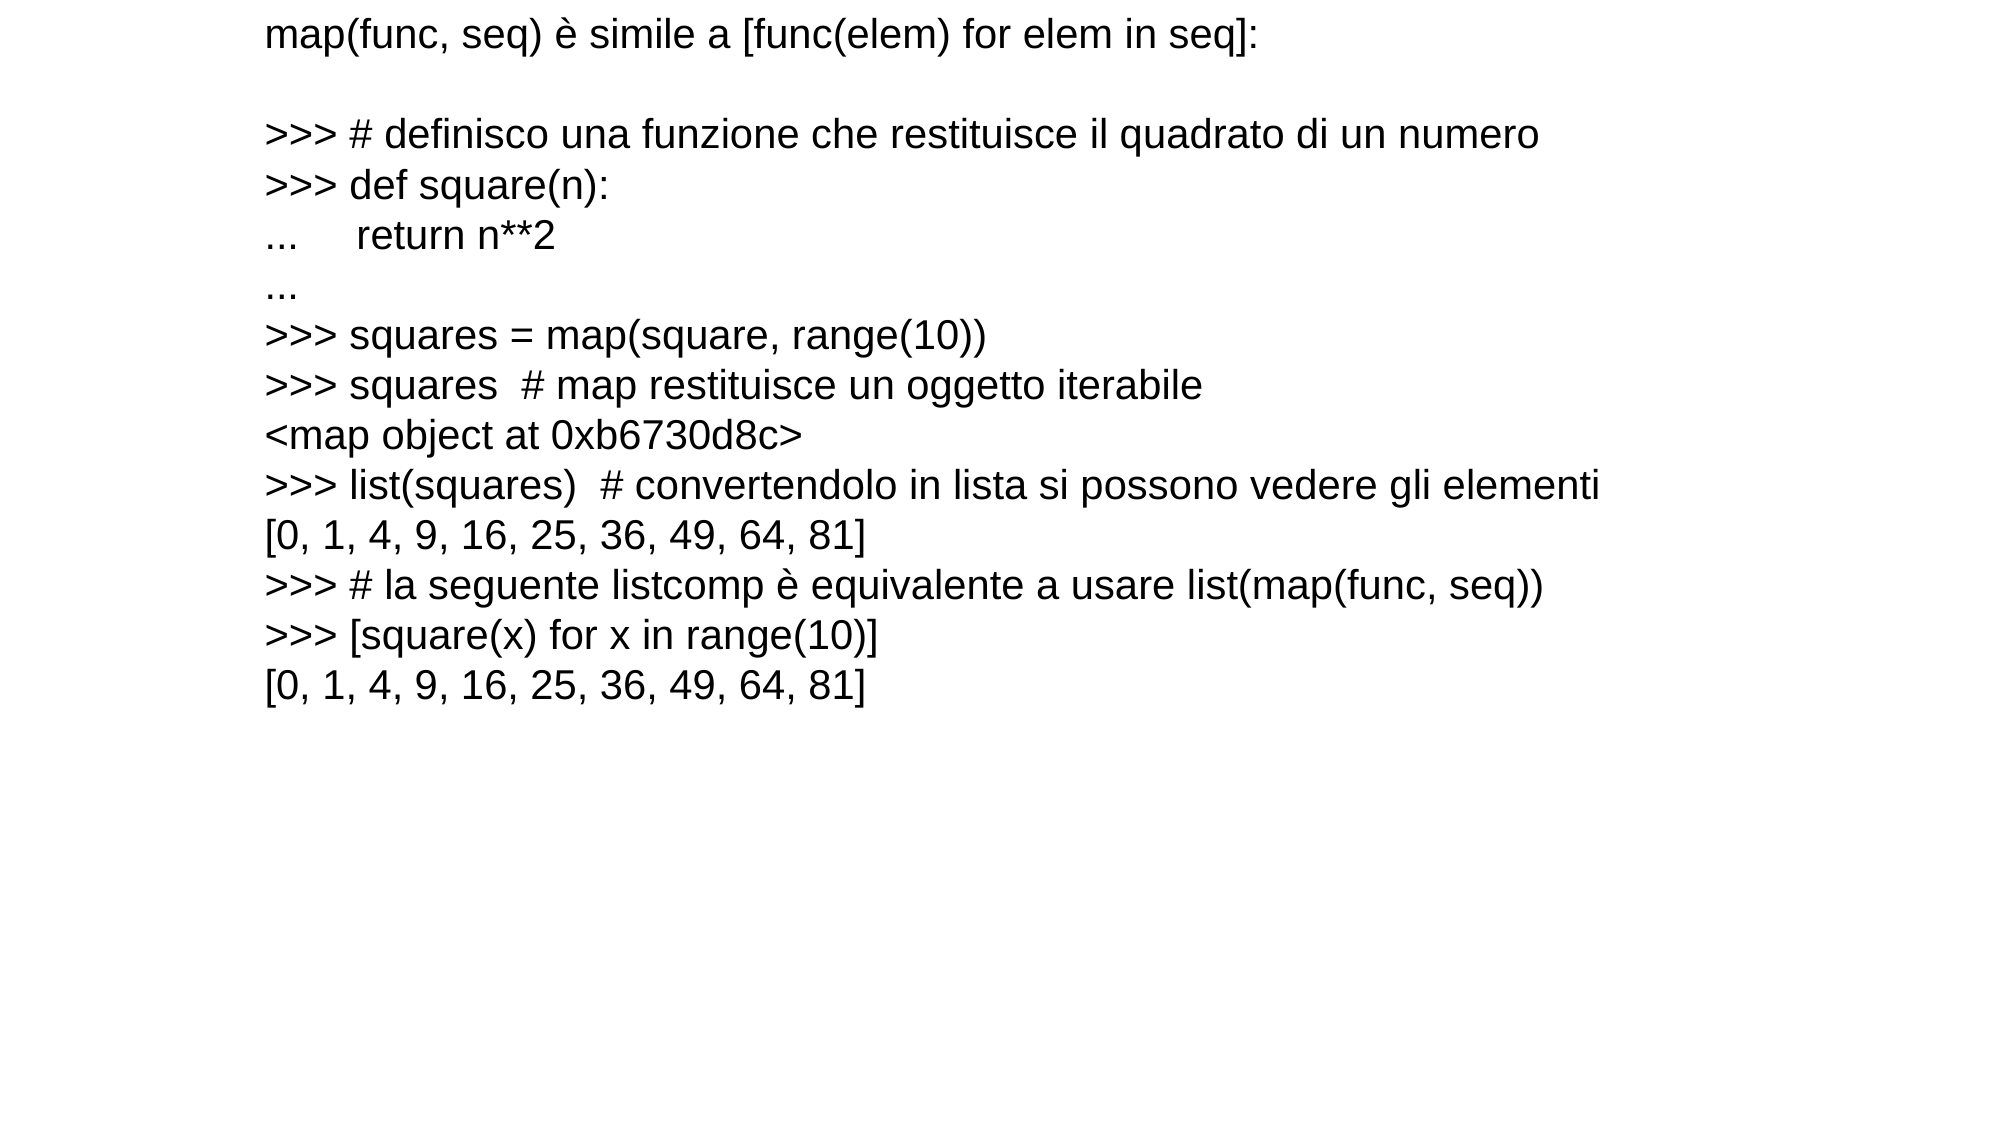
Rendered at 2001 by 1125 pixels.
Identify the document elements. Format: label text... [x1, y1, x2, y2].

text_box map(func, seq) è simile a [func(elem) for elem in seq]: >>> # definisco una funzione che restituisce il quadrato di un numero >>> def square(n): ... return n**2 ... >>> squares = map(square, range(10)) >>> squares # map restituisce un oggetto iterabile <map object at 0xb6730d8c> >>> list(squares) # convertendolo in lista si possono vedere gli elementi [0, 1, 4, 9, 16, 25, 36, 49, 64, 81] >>> # la seguente listcomp è equivalente a usare list(map(func, seq)) >>> [square(x) for x in range(10)] [0, 1, 4, 9, 16, 25, 36, 49, 64, 81] [249, 0, 1750, 715]
